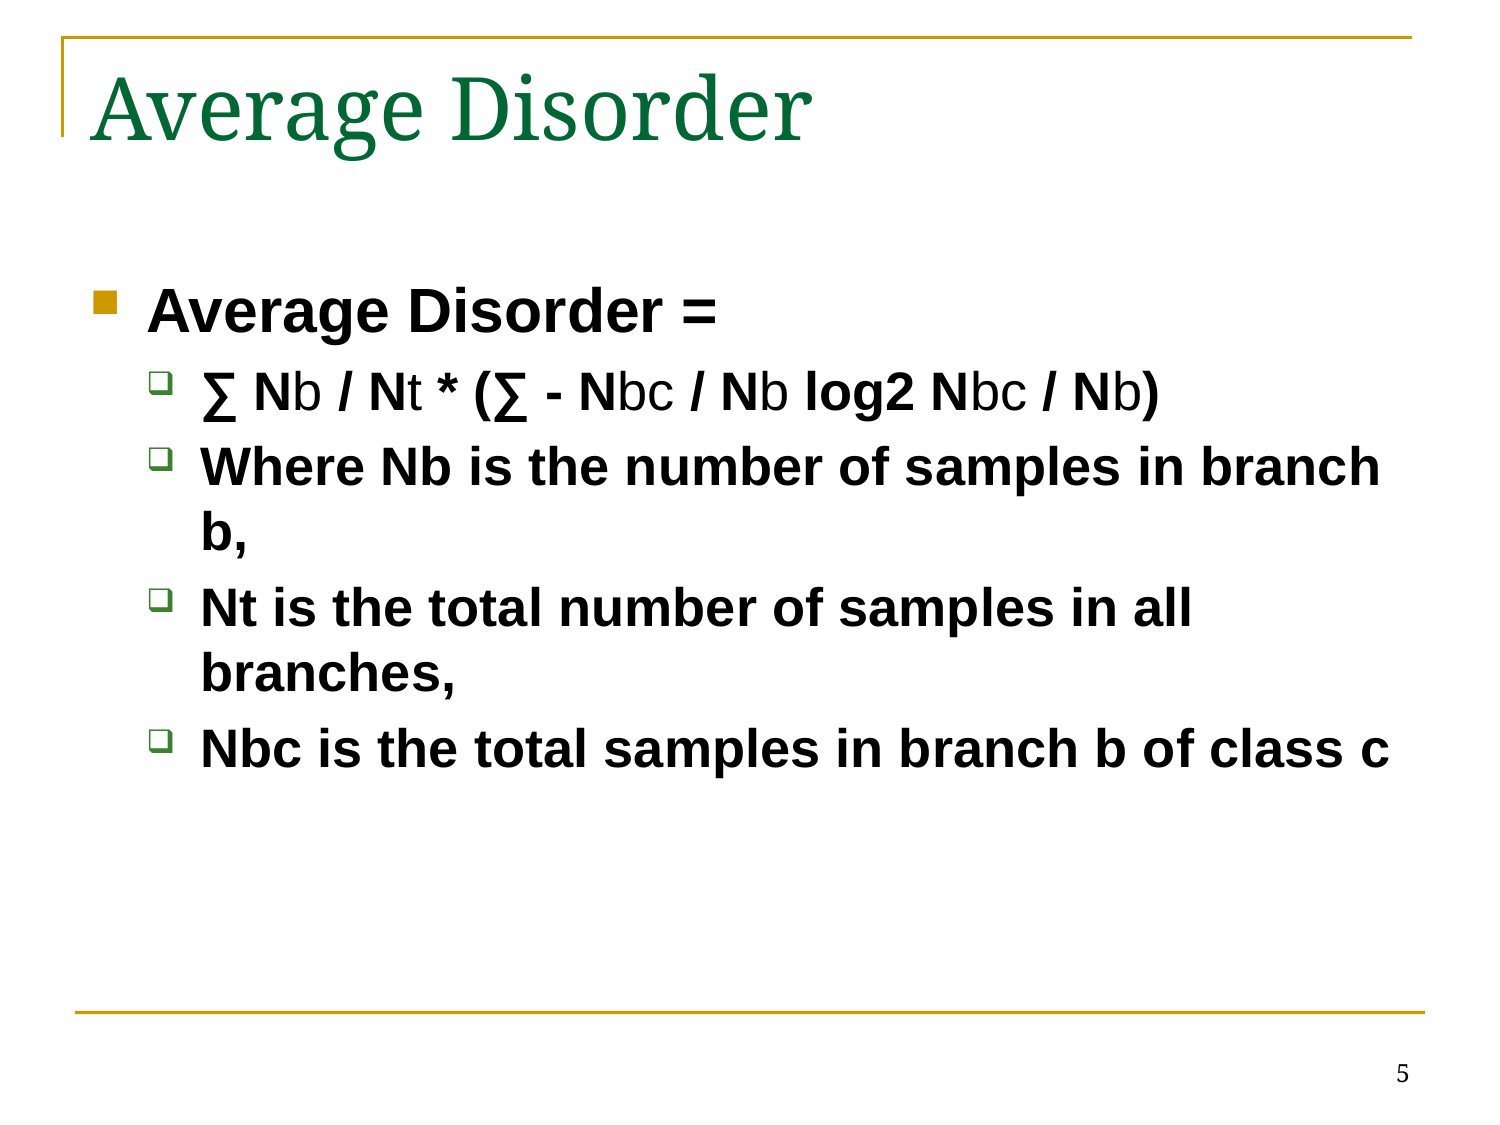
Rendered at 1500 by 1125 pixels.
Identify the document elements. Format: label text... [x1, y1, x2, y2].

list Average Disorder = ∑ Nb / Nt * (∑ - Nbc / Nb log2 Nbc / Nb) Where Nb is the number of samples in branch b, Nt is the total number of samples in all branches, Nbc is the total samples in branch b of class c [75, 262, 1425, 1006]
slide_number 5 [1074, 1024, 1425, 1100]
title Average Disorder [75, 45, 1425, 233]
